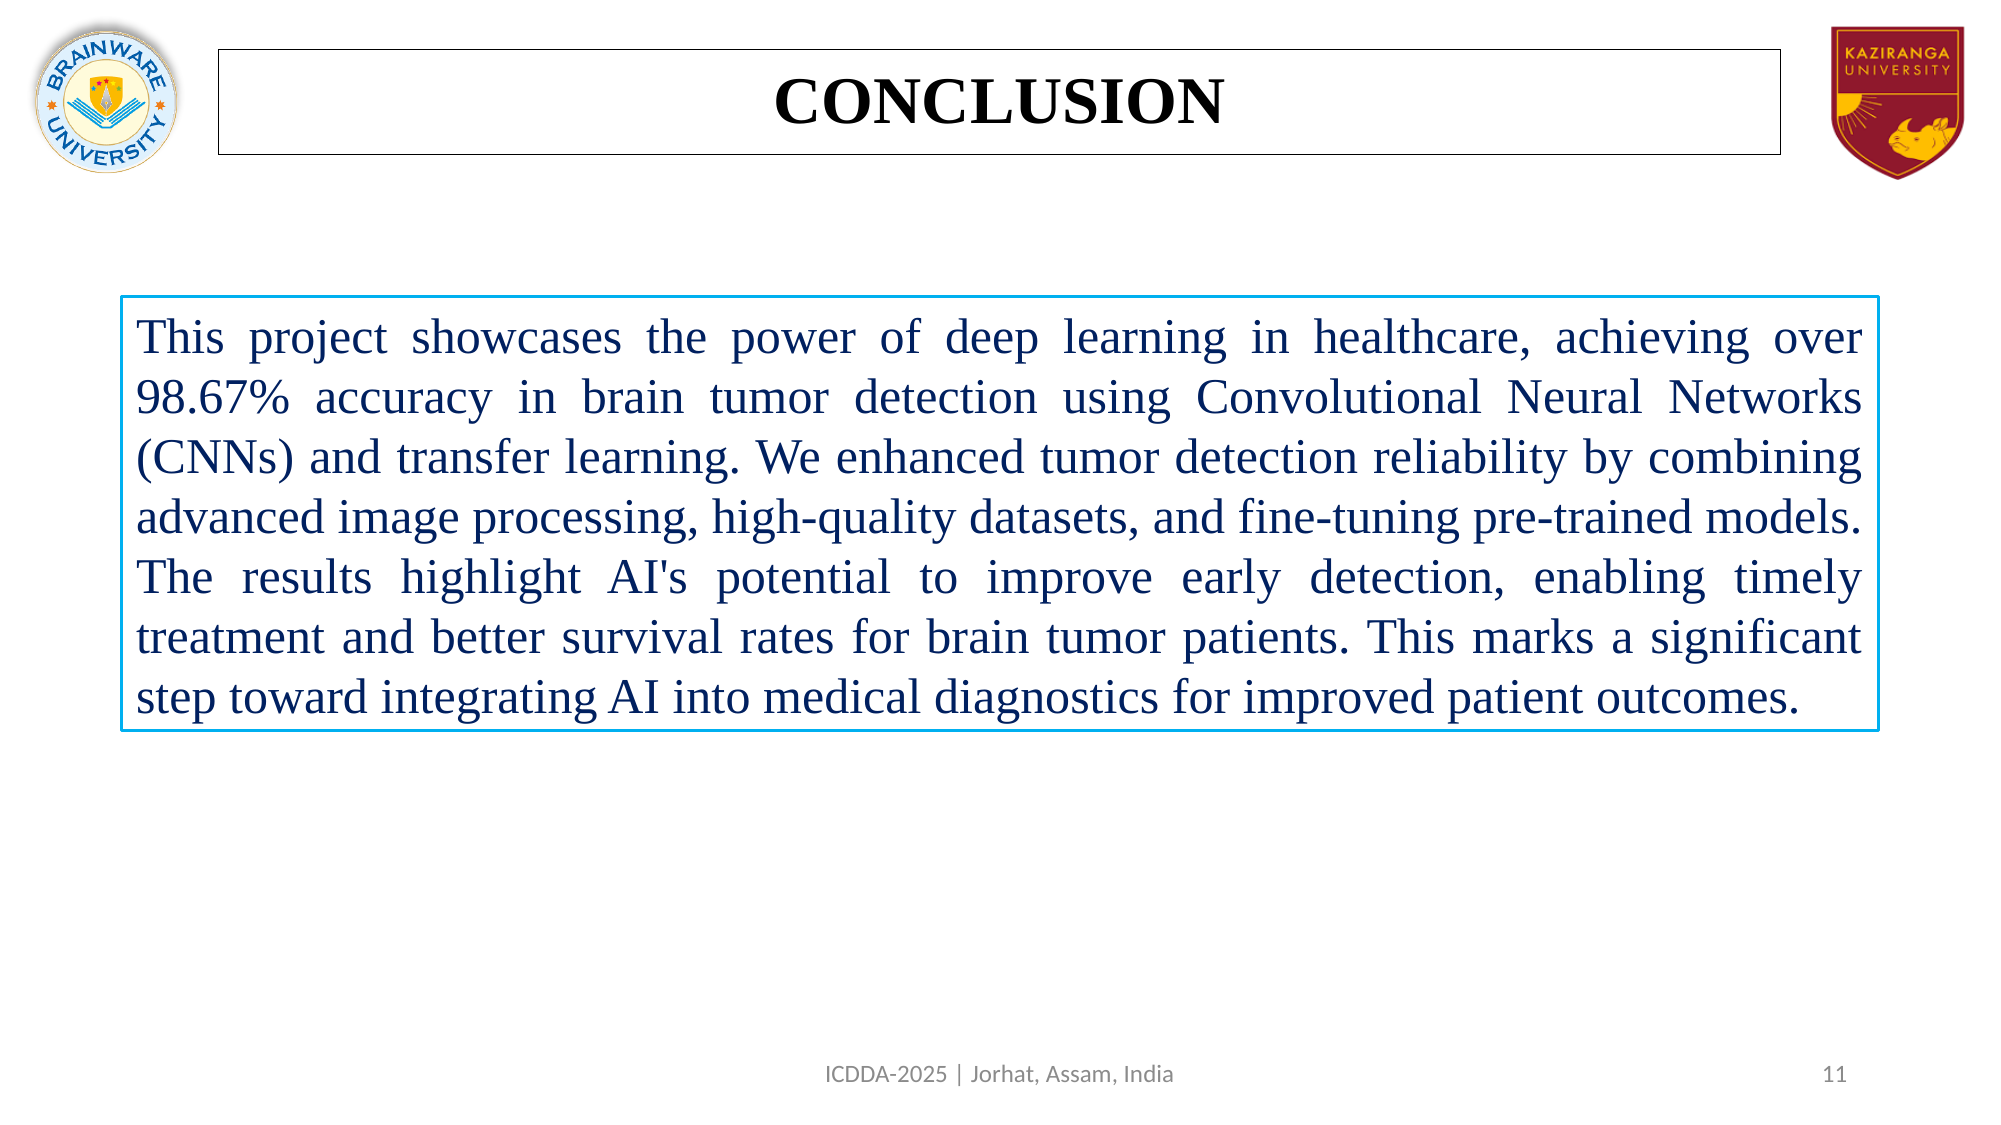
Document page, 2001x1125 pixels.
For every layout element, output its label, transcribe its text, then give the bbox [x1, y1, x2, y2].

text_box This project showcases the power of deep learning in healthcare, achieving over 98.67% accuracy in brain tumor detection using Convolutional Neural Networks (CNNs) and transfer learning. We enhanced tumor detection reliability by combining advanced image processing, high-quality datasets, and fine-tuning pre-trained models. The results highlight AI's potential to improve early detection, enabling timely treatment and better survival rates for brain tumor patients. This marks a significant step toward integrating AI into medical diagnostics for improved patient outcomes. [121, 296, 1879, 731]
picture [34, 30, 178, 174]
title CONCLUSION [218, 49, 1781, 155]
footer ICDDA-2025 | Jorhat, Assam, India [662, 1042, 1338, 1103]
picture [1829, 23, 1966, 182]
slide_number 11 [1412, 1042, 1863, 1103]
